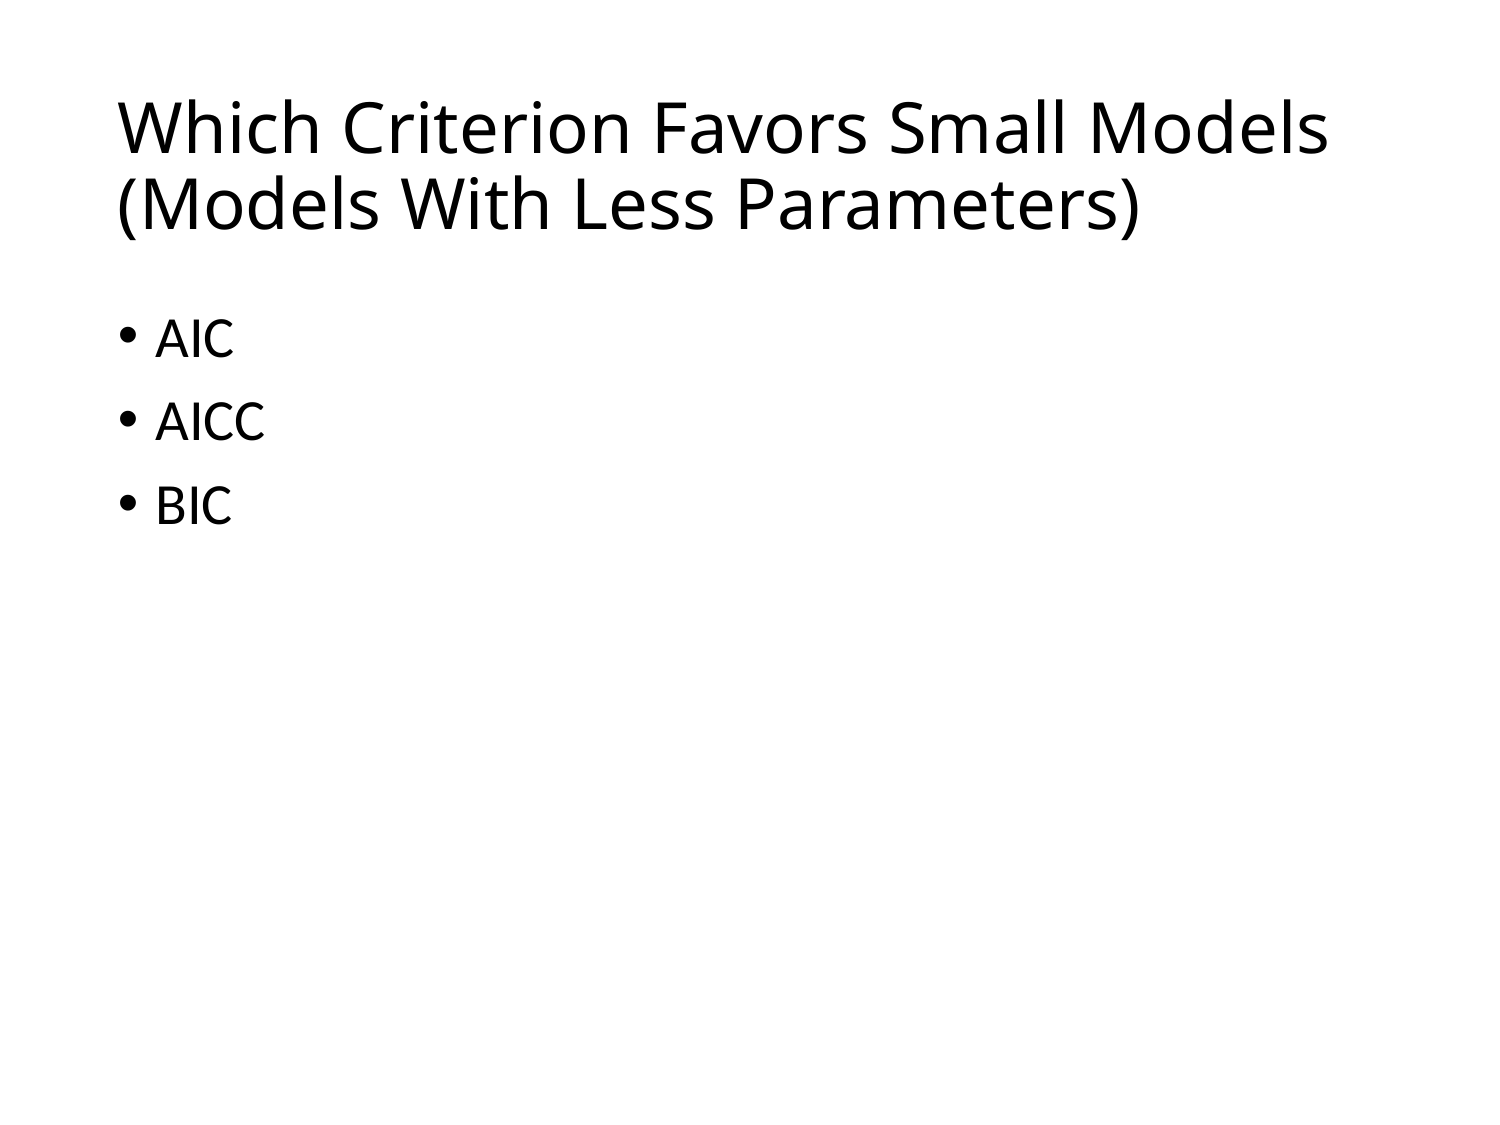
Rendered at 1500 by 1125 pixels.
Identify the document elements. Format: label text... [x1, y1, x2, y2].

text_box AIC AICC BIC [103, 299, 1397, 1014]
text_box Which Criterion Favors Small Models (Models With Less Parameters) [103, 59, 1397, 278]
